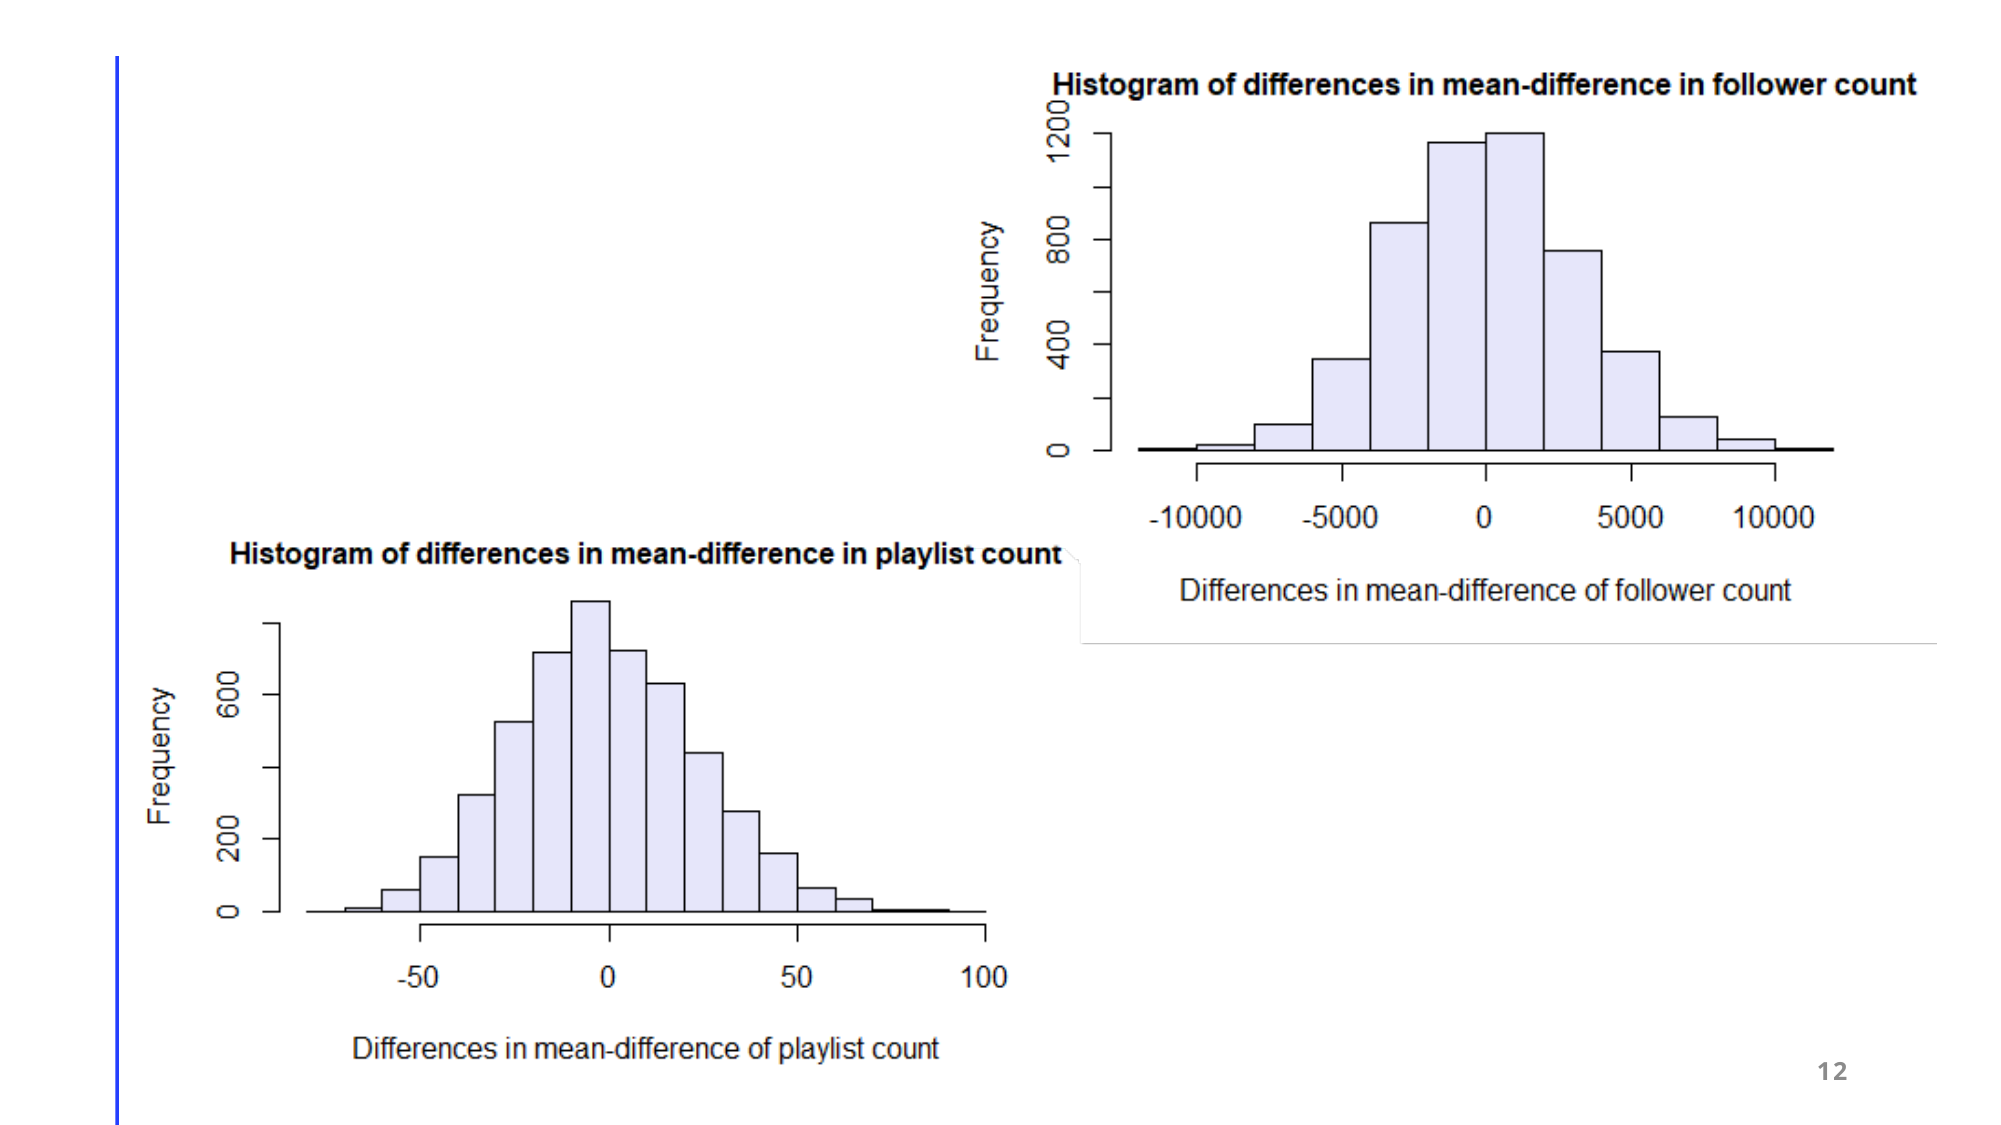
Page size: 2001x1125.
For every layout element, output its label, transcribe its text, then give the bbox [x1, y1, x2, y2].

slide_number 12 [1412, 1042, 1863, 1103]
picture [137, 45, 1937, 1103]
